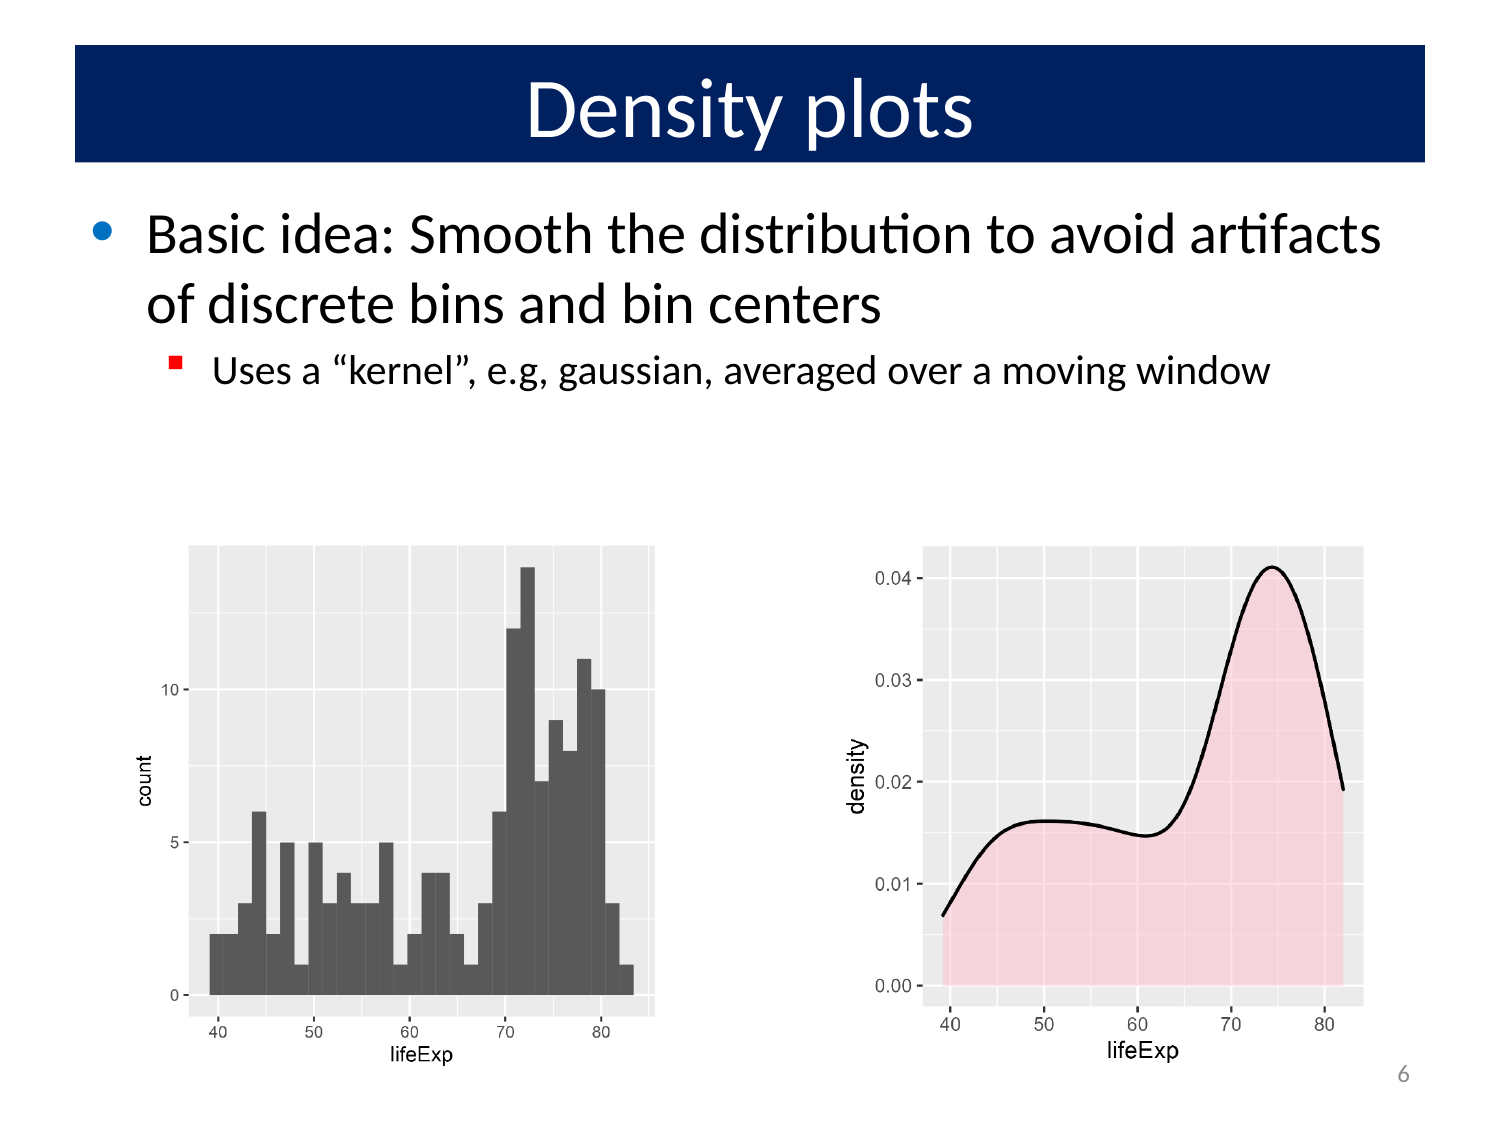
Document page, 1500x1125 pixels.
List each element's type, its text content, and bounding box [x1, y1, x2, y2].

picture [834, 534, 1376, 1075]
title Density plots [75, 45, 1425, 163]
list Basic idea: Smooth the distribution to avoid artifacts of discrete bins and bin centers Uses a “kernel”, e.g, gaussian, averaged over a moving window [75, 187, 1425, 1025]
slide_number 6 [1074, 1042, 1425, 1103]
picture [124, 535, 666, 1076]
